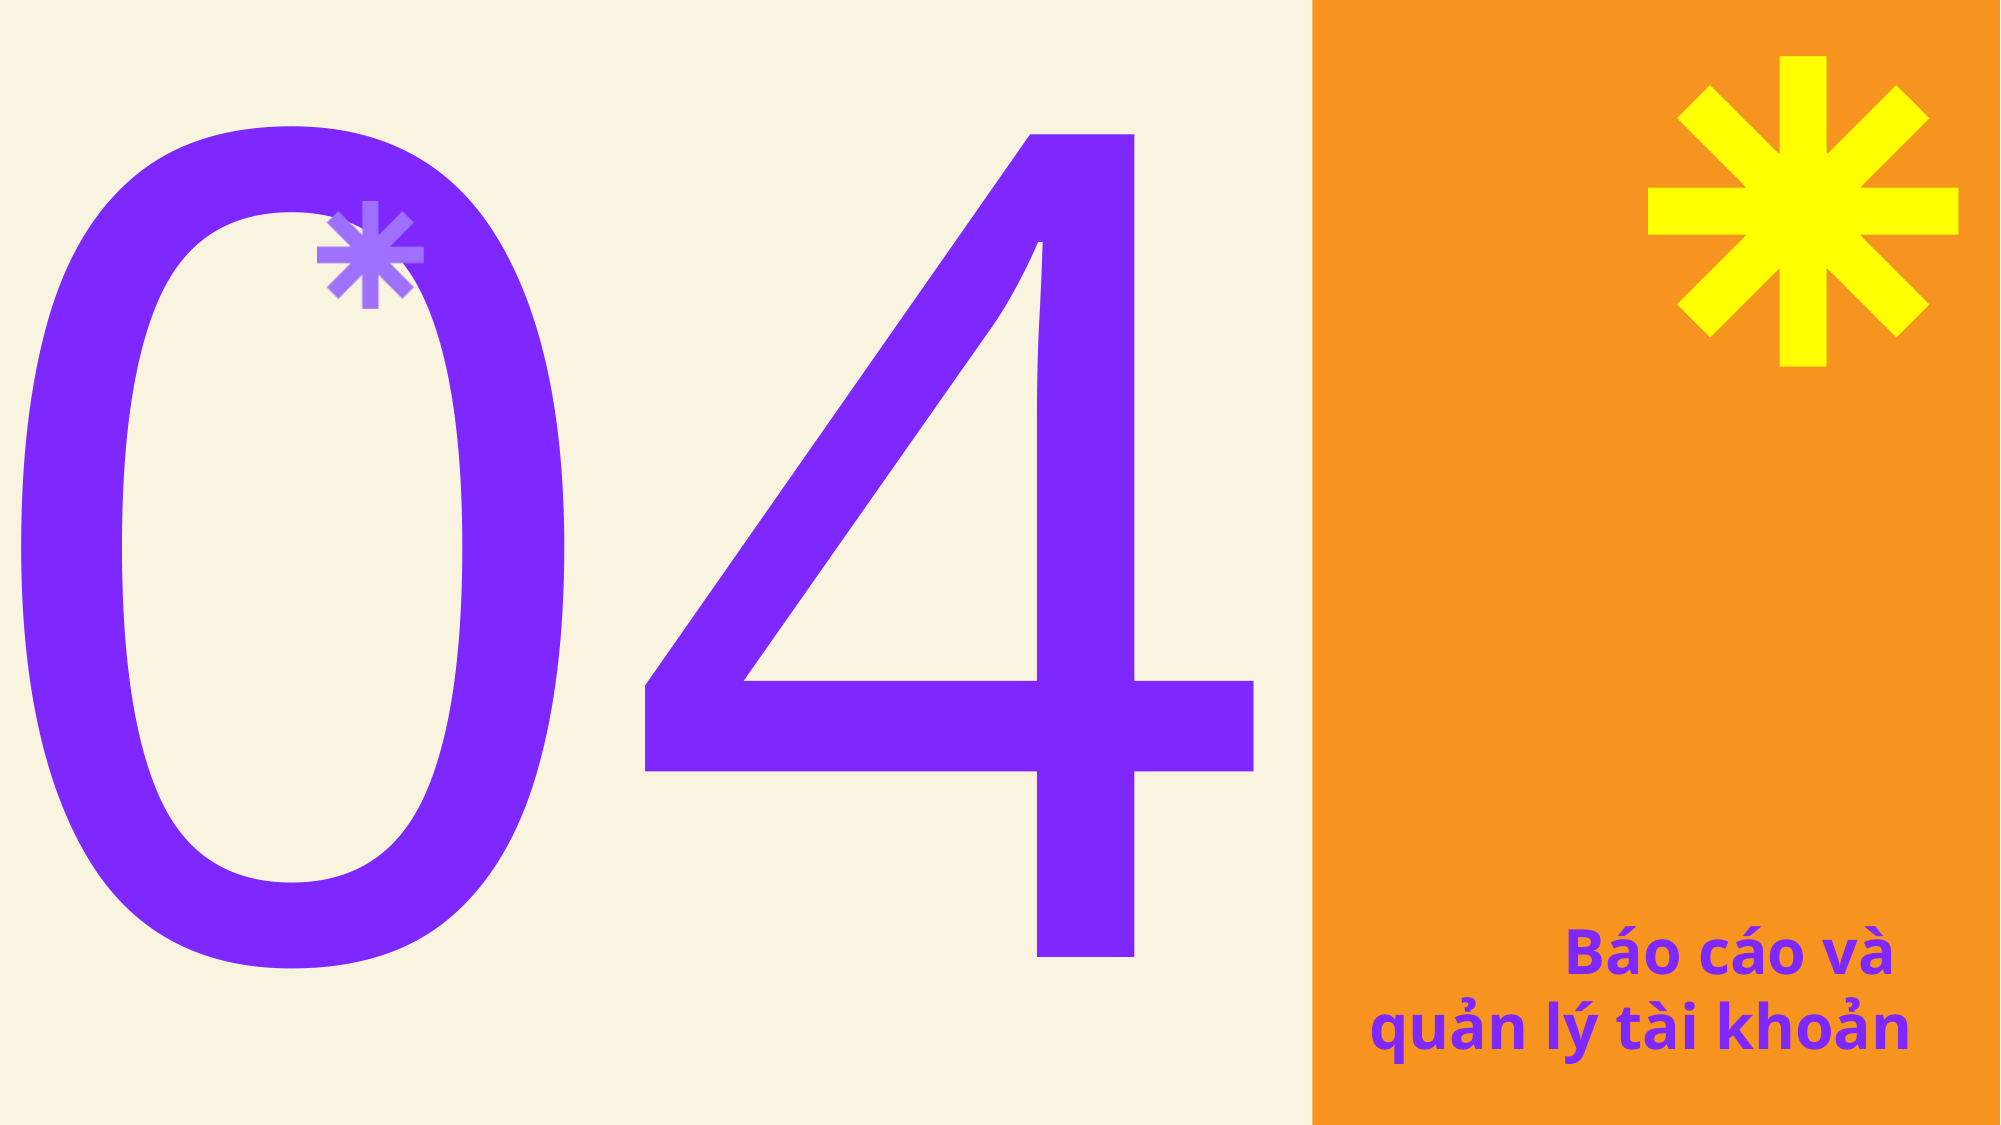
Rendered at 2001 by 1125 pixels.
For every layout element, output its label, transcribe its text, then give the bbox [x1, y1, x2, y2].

picture [1648, 55, 1960, 367]
text_box Báo cáo và quản lý tài khoản [954, 911, 1913, 1110]
picture [317, 200, 425, 309]
text_box 04 [0, 0, 2000, 1125]
